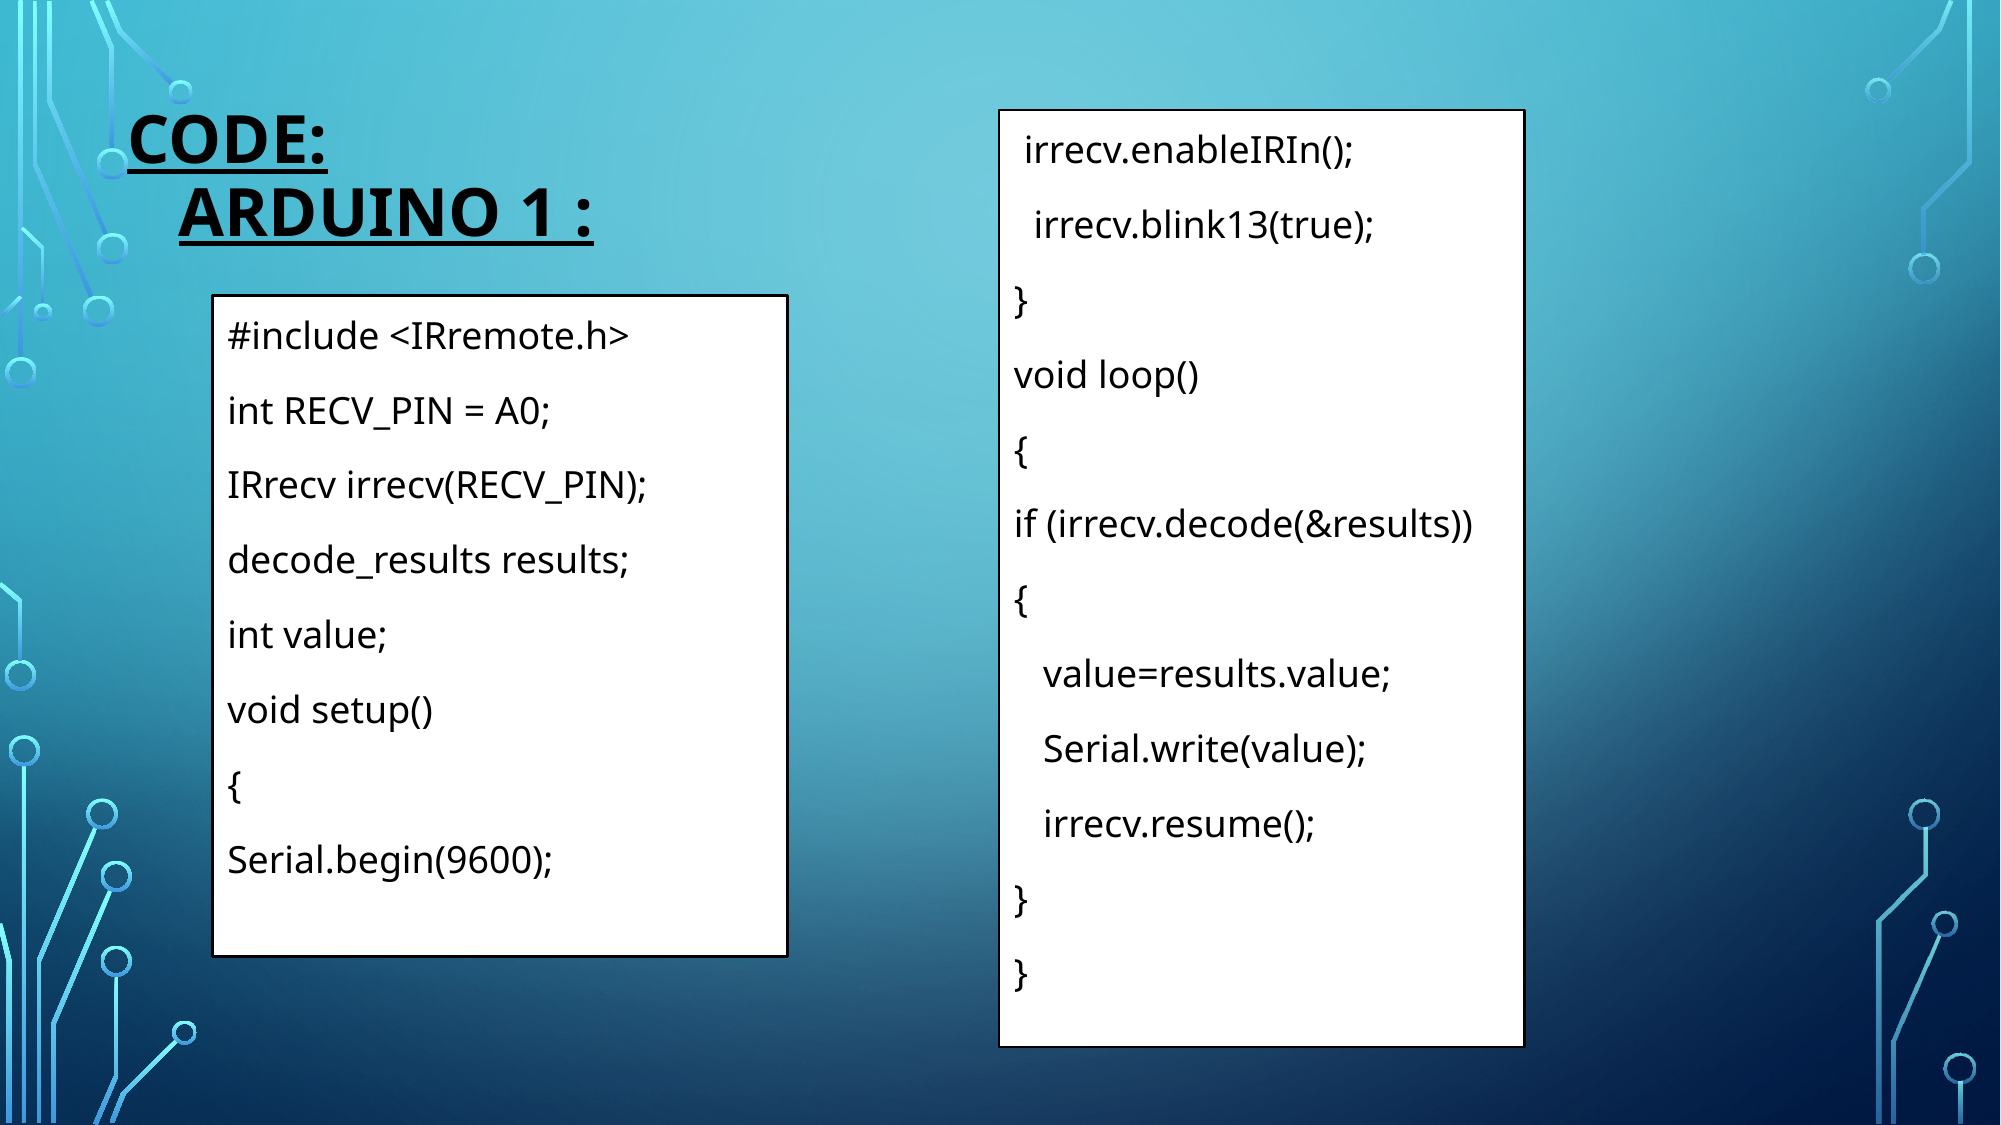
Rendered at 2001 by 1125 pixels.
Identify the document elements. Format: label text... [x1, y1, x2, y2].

text_box irrecv.enableIRIn(); irrecv.blink13(true); } void loop() { if (irrecv.decode(&results)) { value=results.value; Serial.write(value); irrecv.resume(); } } [998, 109, 1526, 1048]
title Code: Arduino 1 : [112, 46, 629, 310]
list #include <IRremote.h> int RECV_PIN = A0; IRrecv irrecv(RECV_PIN); decode_results results; int value; void setup() { Serial.begin(9600); [211, 294, 789, 958]
